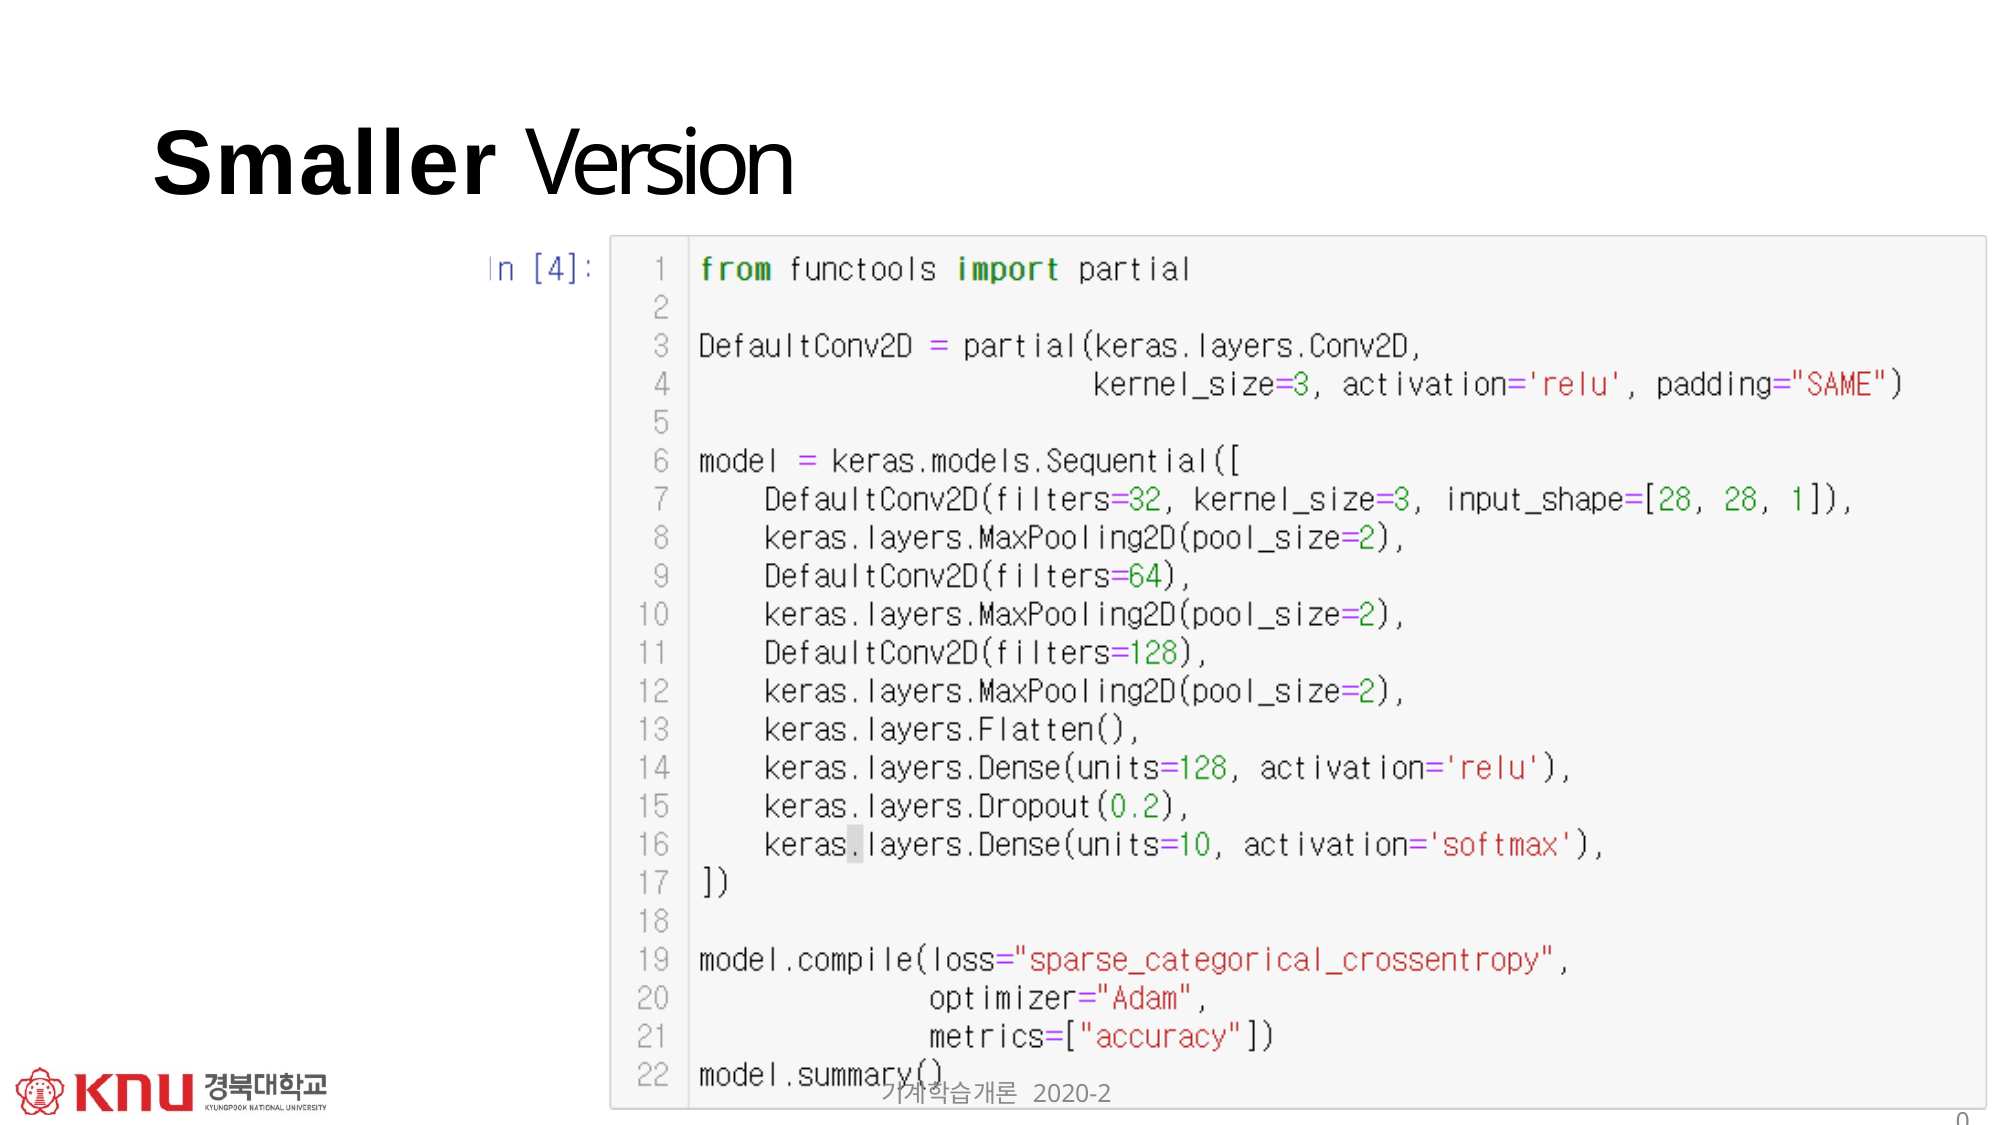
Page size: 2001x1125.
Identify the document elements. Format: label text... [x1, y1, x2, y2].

title Smaller Version [150, 100, 851, 291]
footer 기계학습개론 2020-2 [878, 1073, 1121, 1125]
text_box [489, 235, 1988, 1111]
text_box 40 [1955, 1111, 1984, 1125]
picture [15, 1067, 327, 1115]
